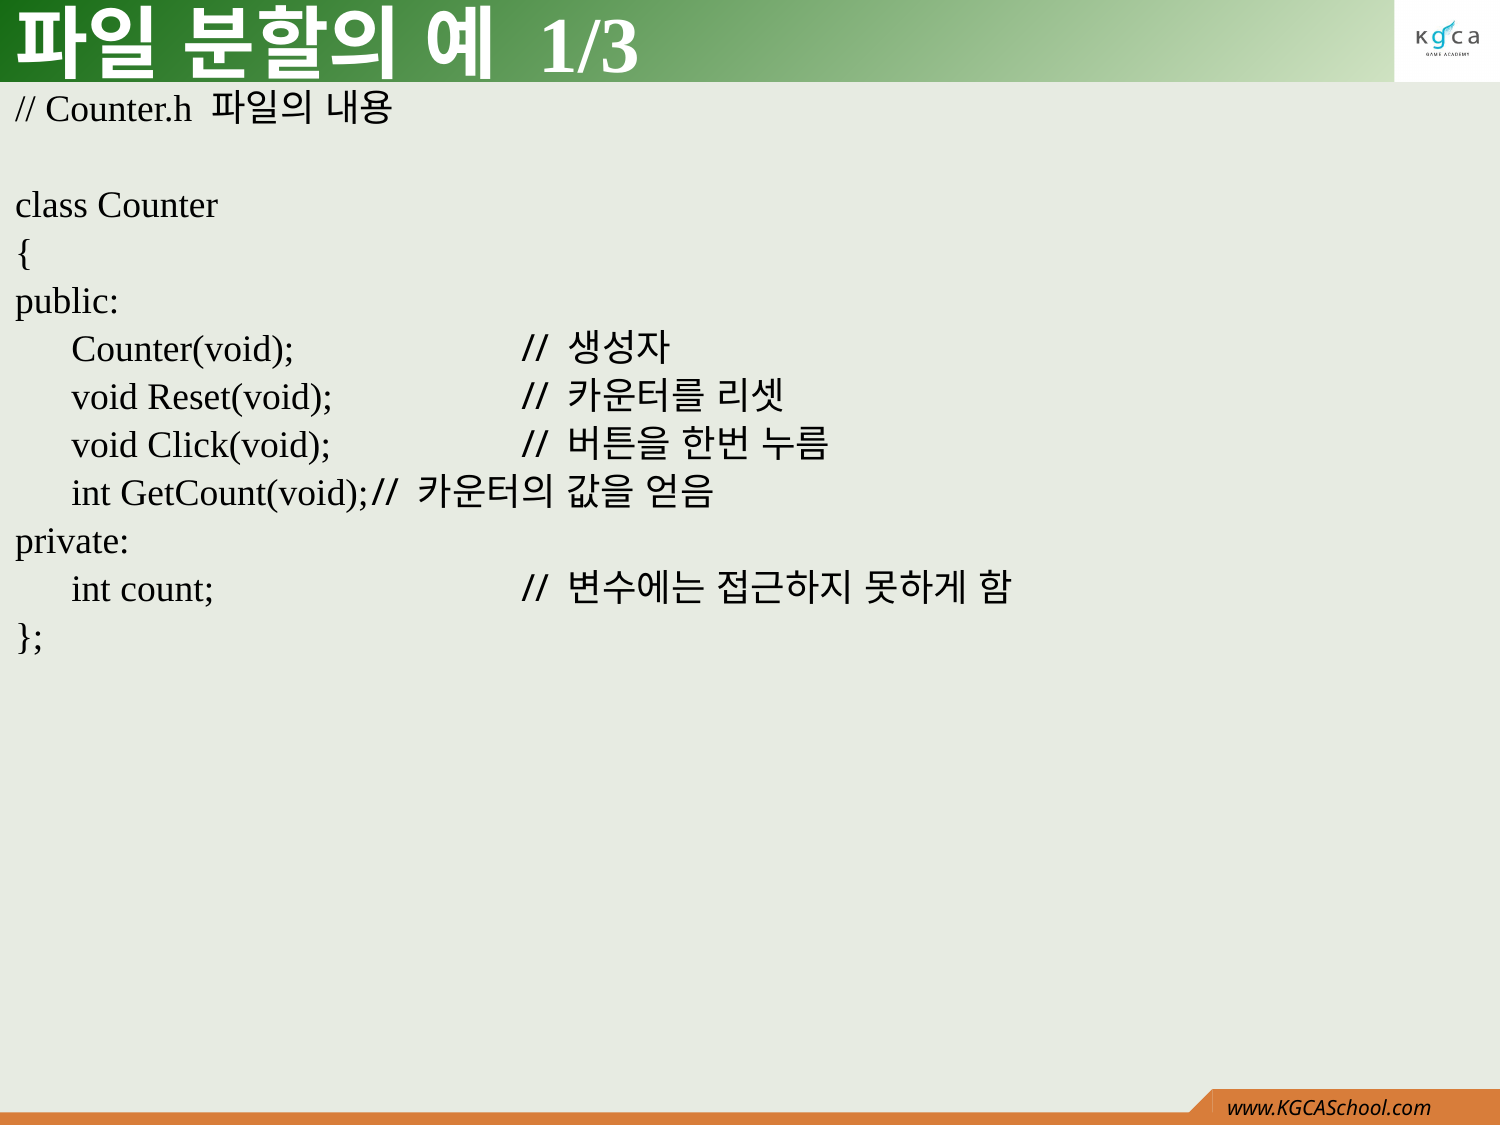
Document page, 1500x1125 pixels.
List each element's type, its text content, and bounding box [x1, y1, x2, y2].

title 파일 분할의 예 1/3 [0, 0, 1388, 82]
list // Counter.h 파일의 내용 class Counter { public: Counter(void); // 생성자 void Reset(void); // 카운터를 리셋 void Click(void); // 버튼을 한번 누름 int GetCount(void); // 카운터의 값을 얻음 private: int count; // 변수에는 접근하지 못하게 함 }; [0, 82, 1500, 1055]
picture [1394, 0, 1500, 82]
